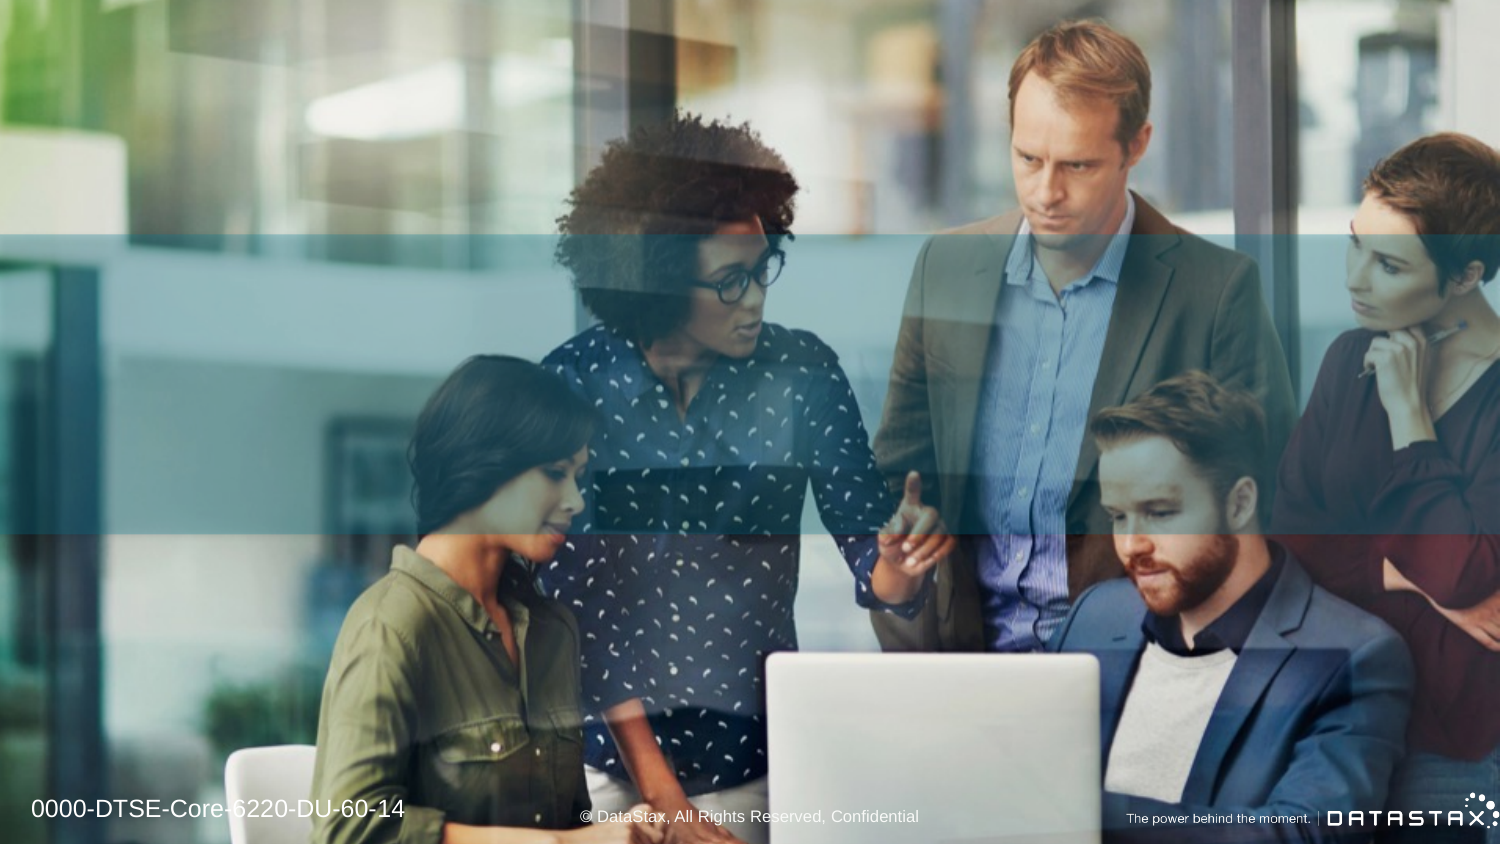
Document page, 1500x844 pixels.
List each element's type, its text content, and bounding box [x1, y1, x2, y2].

picture [0, 0, 1500, 844]
slide_number 0000-DTSE-Core-6220-DU-60-14 [16, 785, 720, 831]
